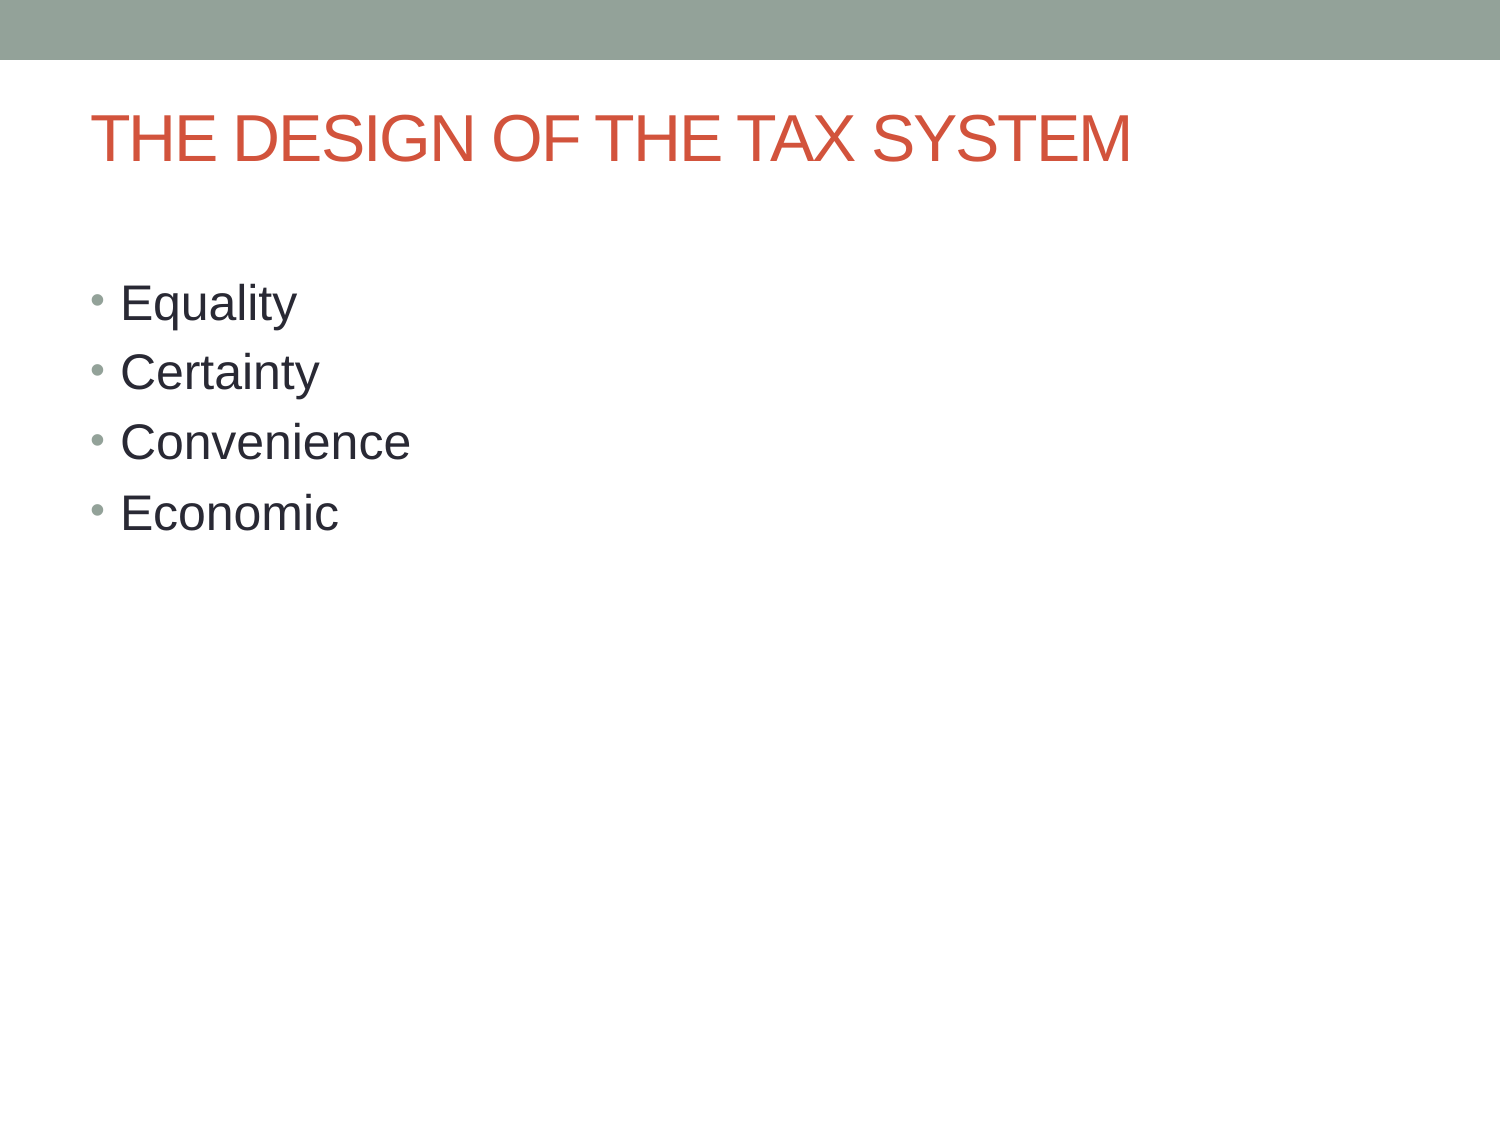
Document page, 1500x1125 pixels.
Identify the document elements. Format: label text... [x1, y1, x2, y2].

title THE DESIGN OF THE TAX SYSTEM Adam Smith’s Four Canons of Taxation [75, 87, 1425, 250]
list Equality Certainty Convenience Economic [75, 262, 1425, 1063]
